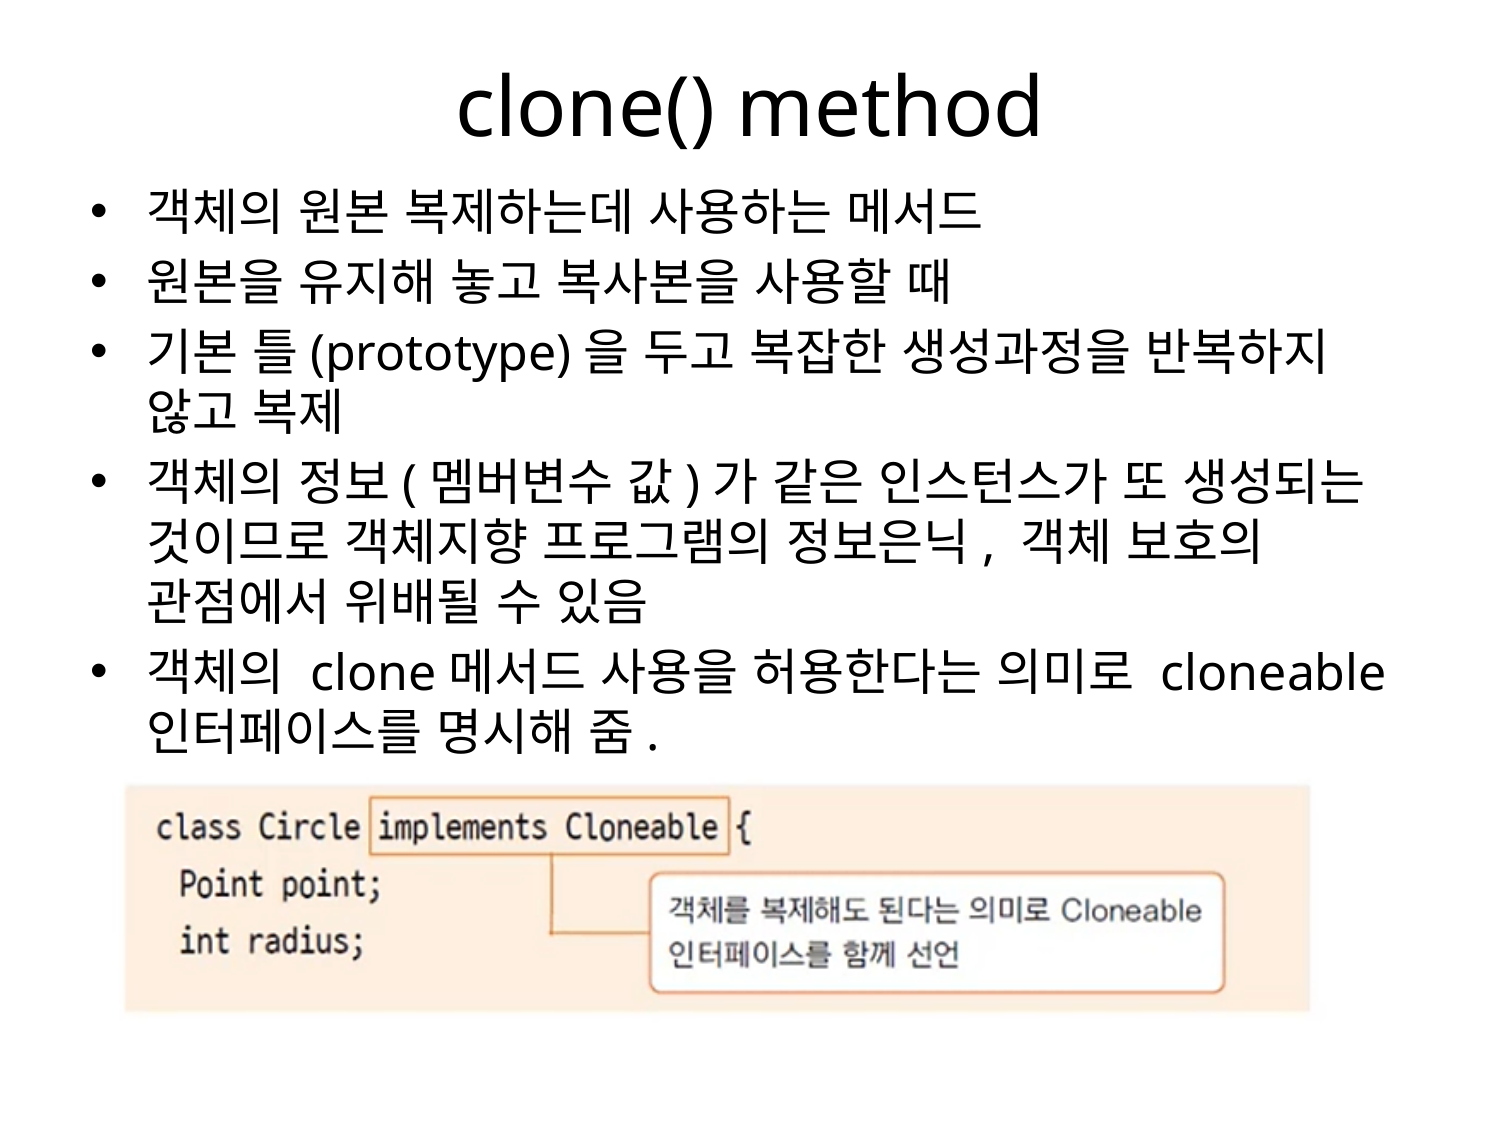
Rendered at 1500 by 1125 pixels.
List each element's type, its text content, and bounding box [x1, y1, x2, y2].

title clone() method [75, 45, 1425, 161]
picture [111, 774, 1327, 1024]
list 객체의 원본 복제하는데 사용하는 메서드 원본을 유지해 놓고 복사본을 사용할 때 기본 틀(prototype)을 두고 복잡한 생성과정을 반복하지 않고 복제 객체의 정보(멤버변수 값)가 같은 인스턴스가 또 생성되는 것이므로 객체지향 프로그램의 정보은닉, 객체 보호의 관점에서 위배될 수 있음 객체의 clone메서드 사용을 허용한다는 의미로 cloneable 인터페이스를 명시해 줌. [75, 172, 1425, 1005]
